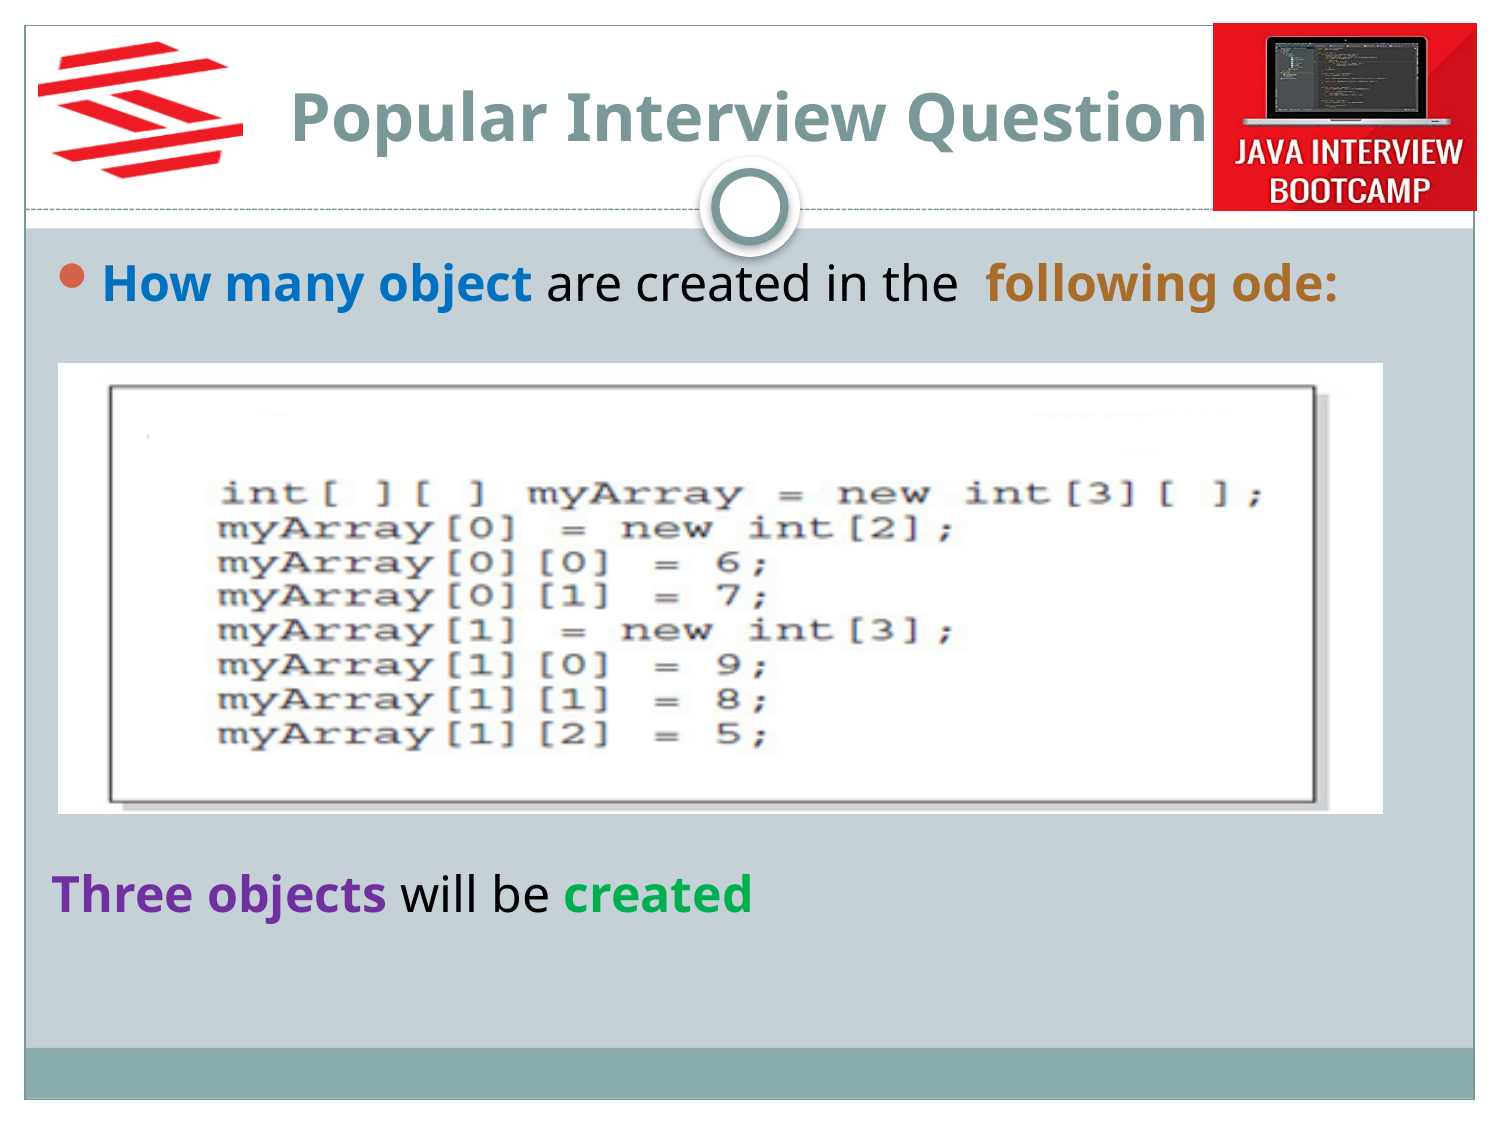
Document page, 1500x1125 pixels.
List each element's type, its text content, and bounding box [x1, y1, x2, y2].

picture [58, 363, 1383, 815]
picture [1213, 23, 1477, 212]
picture [37, 40, 243, 185]
title Popular Interview Question [237, 37, 1206, 162]
text_box Three objects will be created [37, 855, 782, 931]
list How many object are created in the following ode: [41, 243, 1471, 1125]
